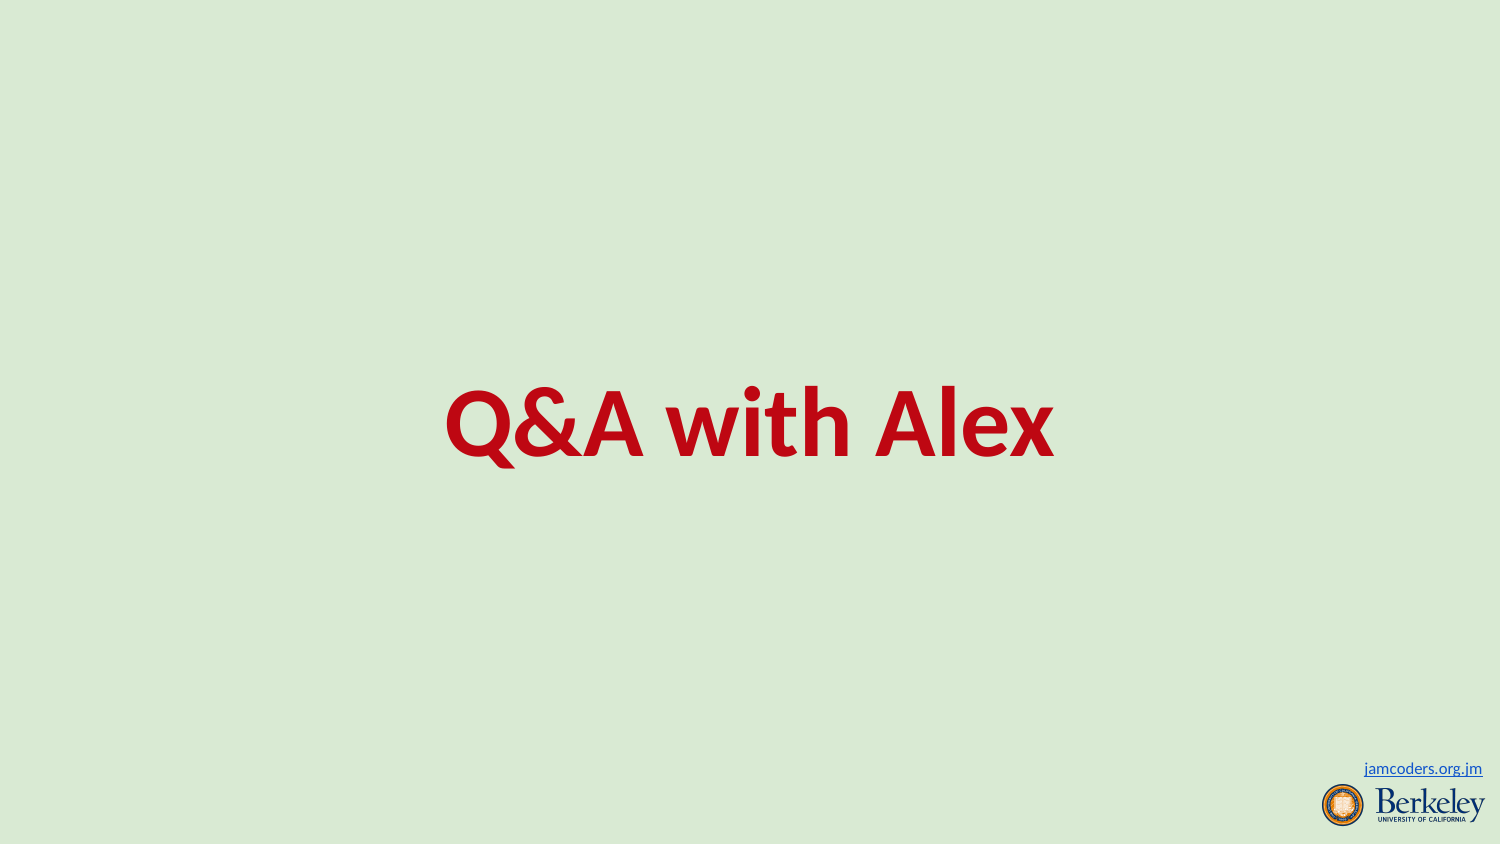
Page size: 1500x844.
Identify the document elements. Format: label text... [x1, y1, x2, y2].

title Q&A with Alex [86, 341, 1414, 496]
picture [1321, 782, 1486, 827]
